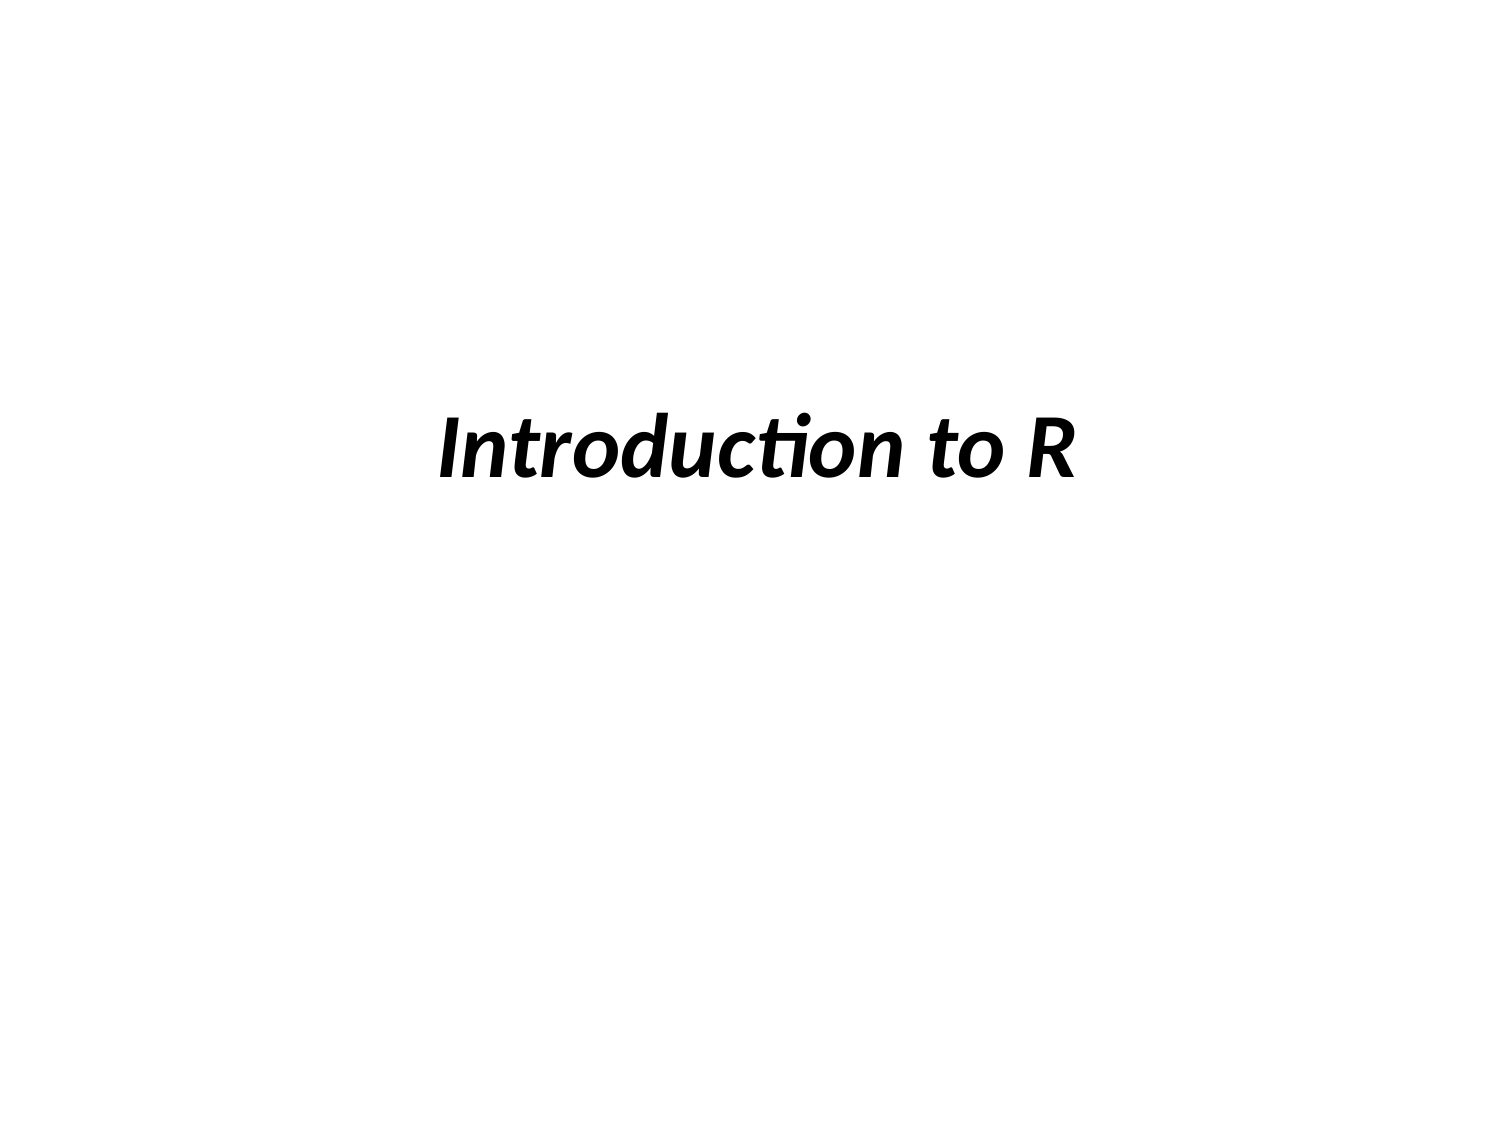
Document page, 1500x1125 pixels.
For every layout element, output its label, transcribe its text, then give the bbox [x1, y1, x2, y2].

title Introduction to R [82, 346, 1433, 535]
